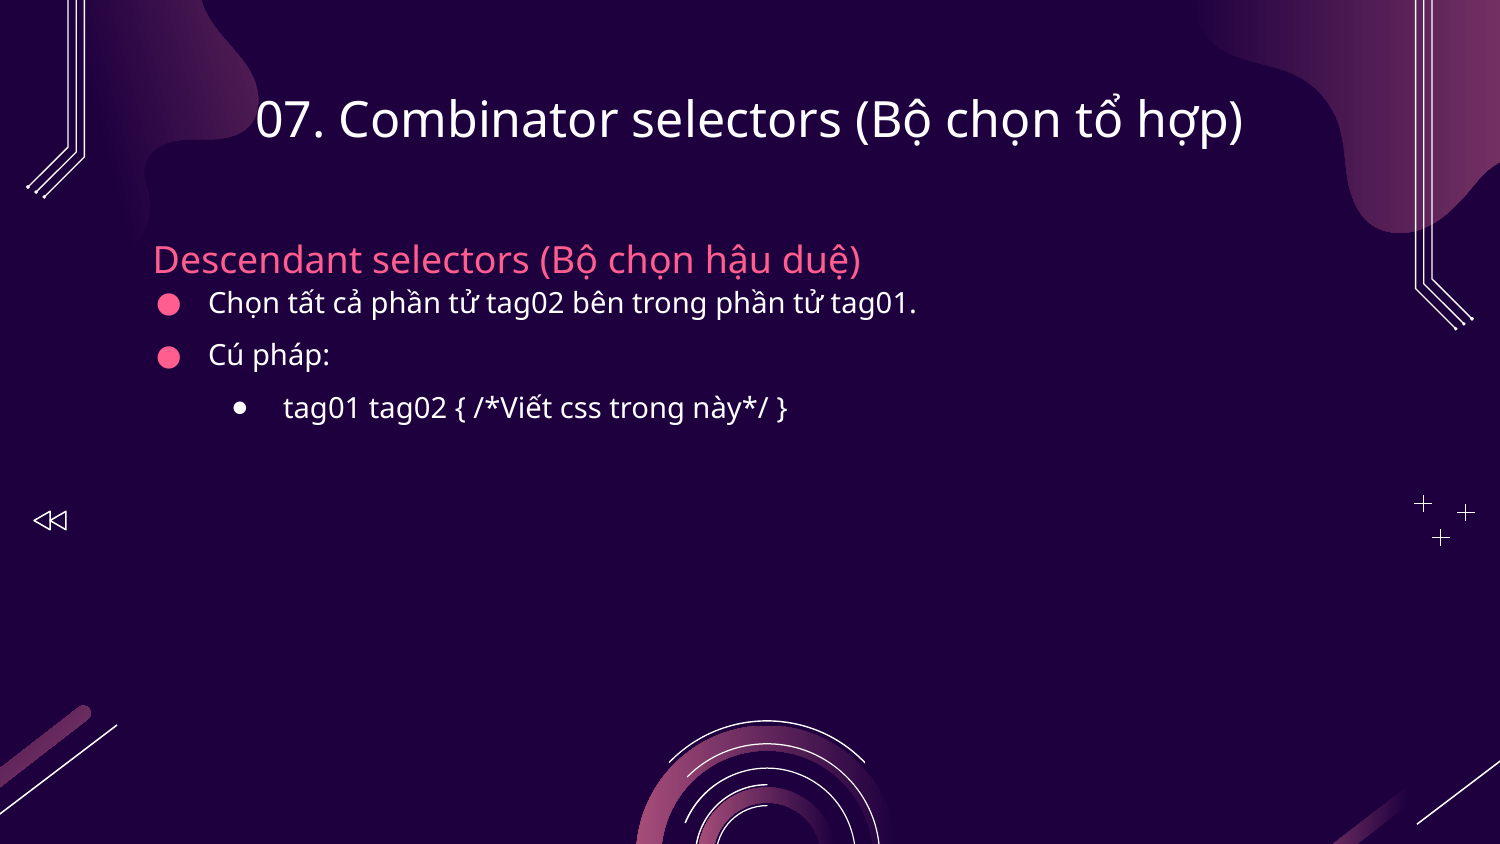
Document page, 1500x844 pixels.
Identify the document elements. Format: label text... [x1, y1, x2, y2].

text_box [635, 719, 899, 844]
title 07. Combinator selectors (Bộ chọn tổ hợp) [118, 72, 1382, 167]
subtitle Descendant selectors (Bộ chọn hậu duệ) [137, 228, 1191, 296]
subtitle Chọn tất cả phần tử tag02 bên trong phần tử tag01. Cú pháp: tag01 tag02 { /*Viết css trong này*/ } [118, 251, 1306, 649]
